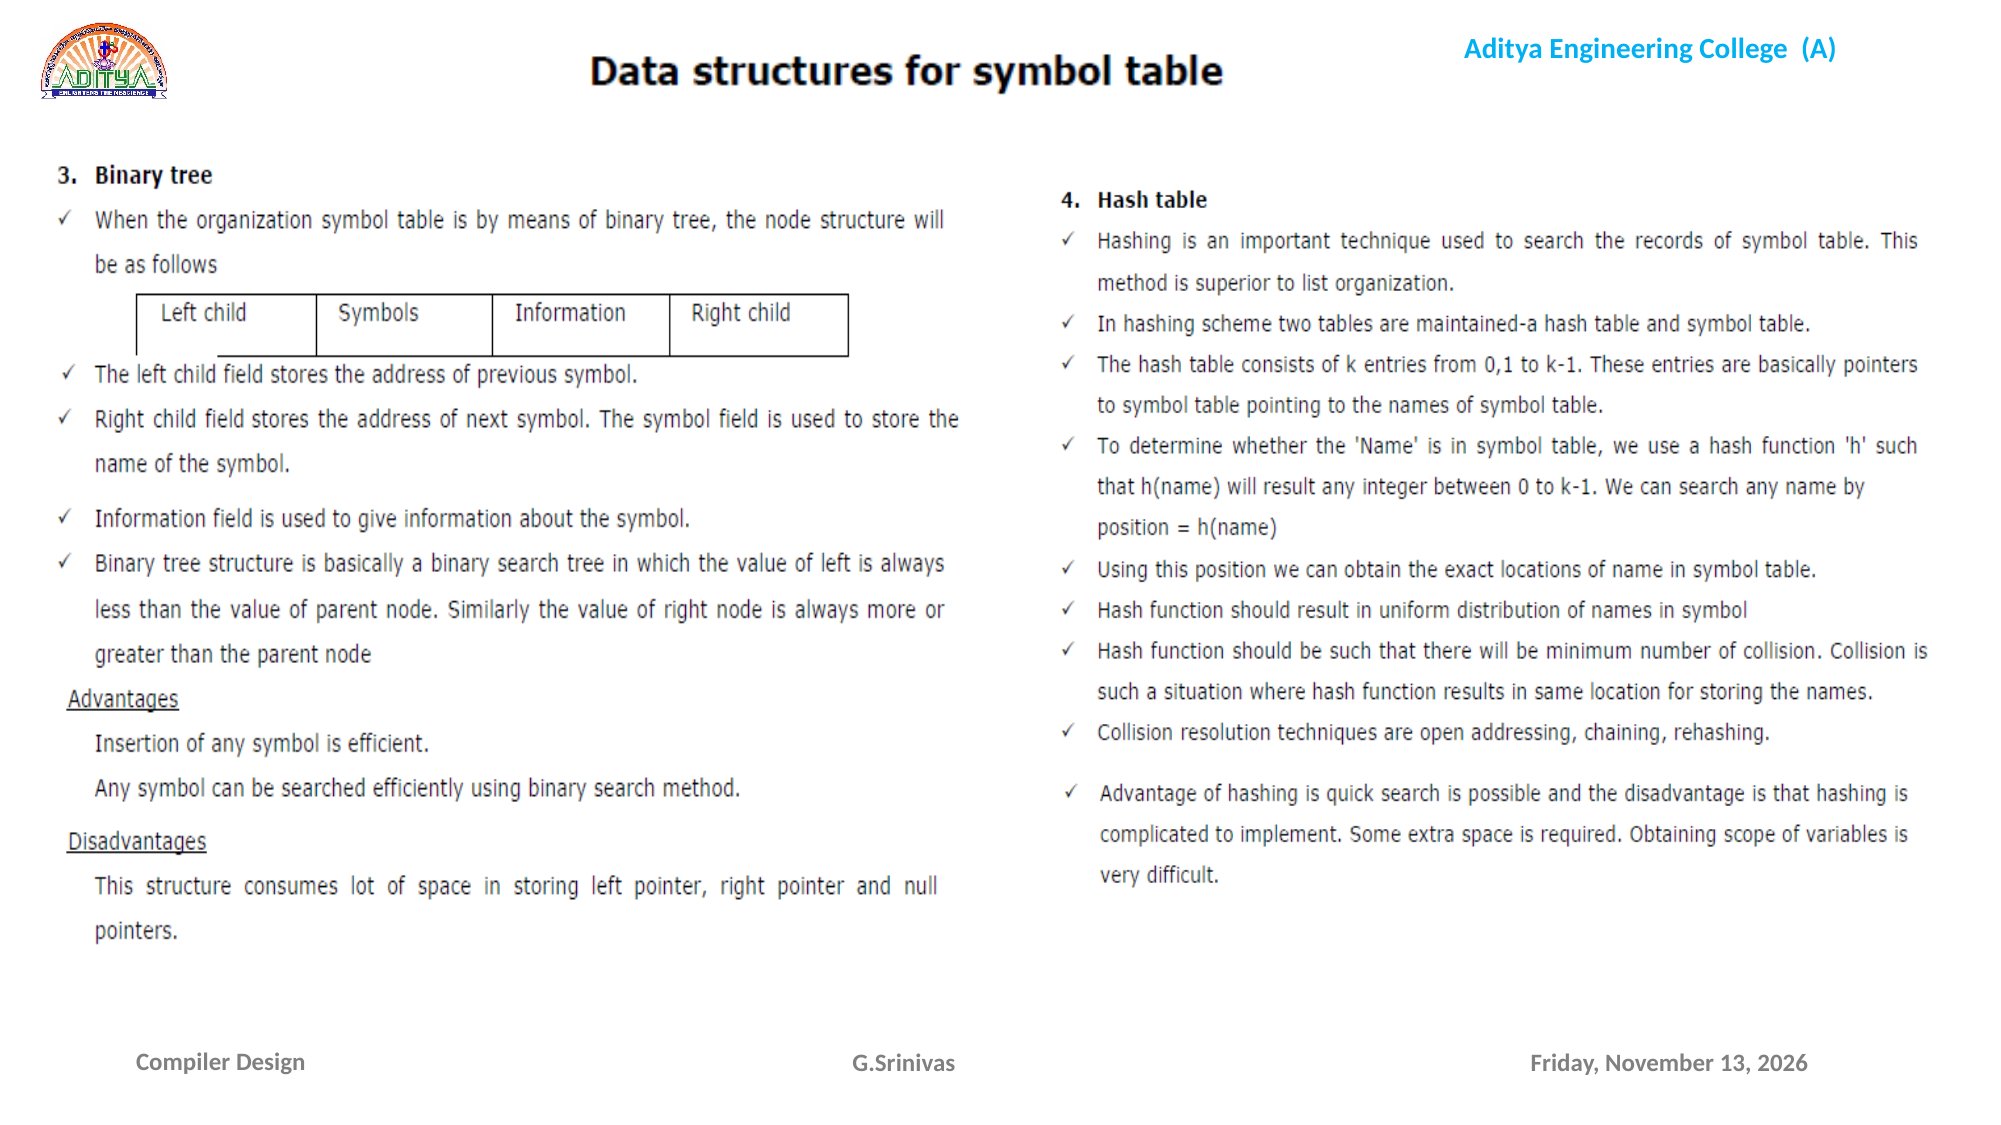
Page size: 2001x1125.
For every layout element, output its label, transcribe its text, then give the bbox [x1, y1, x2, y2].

footer G.Srinivas [678, 1031, 1129, 1092]
picture [31, 148, 1981, 953]
picture [551, 42, 1272, 114]
picture [39, 22, 168, 99]
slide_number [1515, 1031, 1861, 1092]
